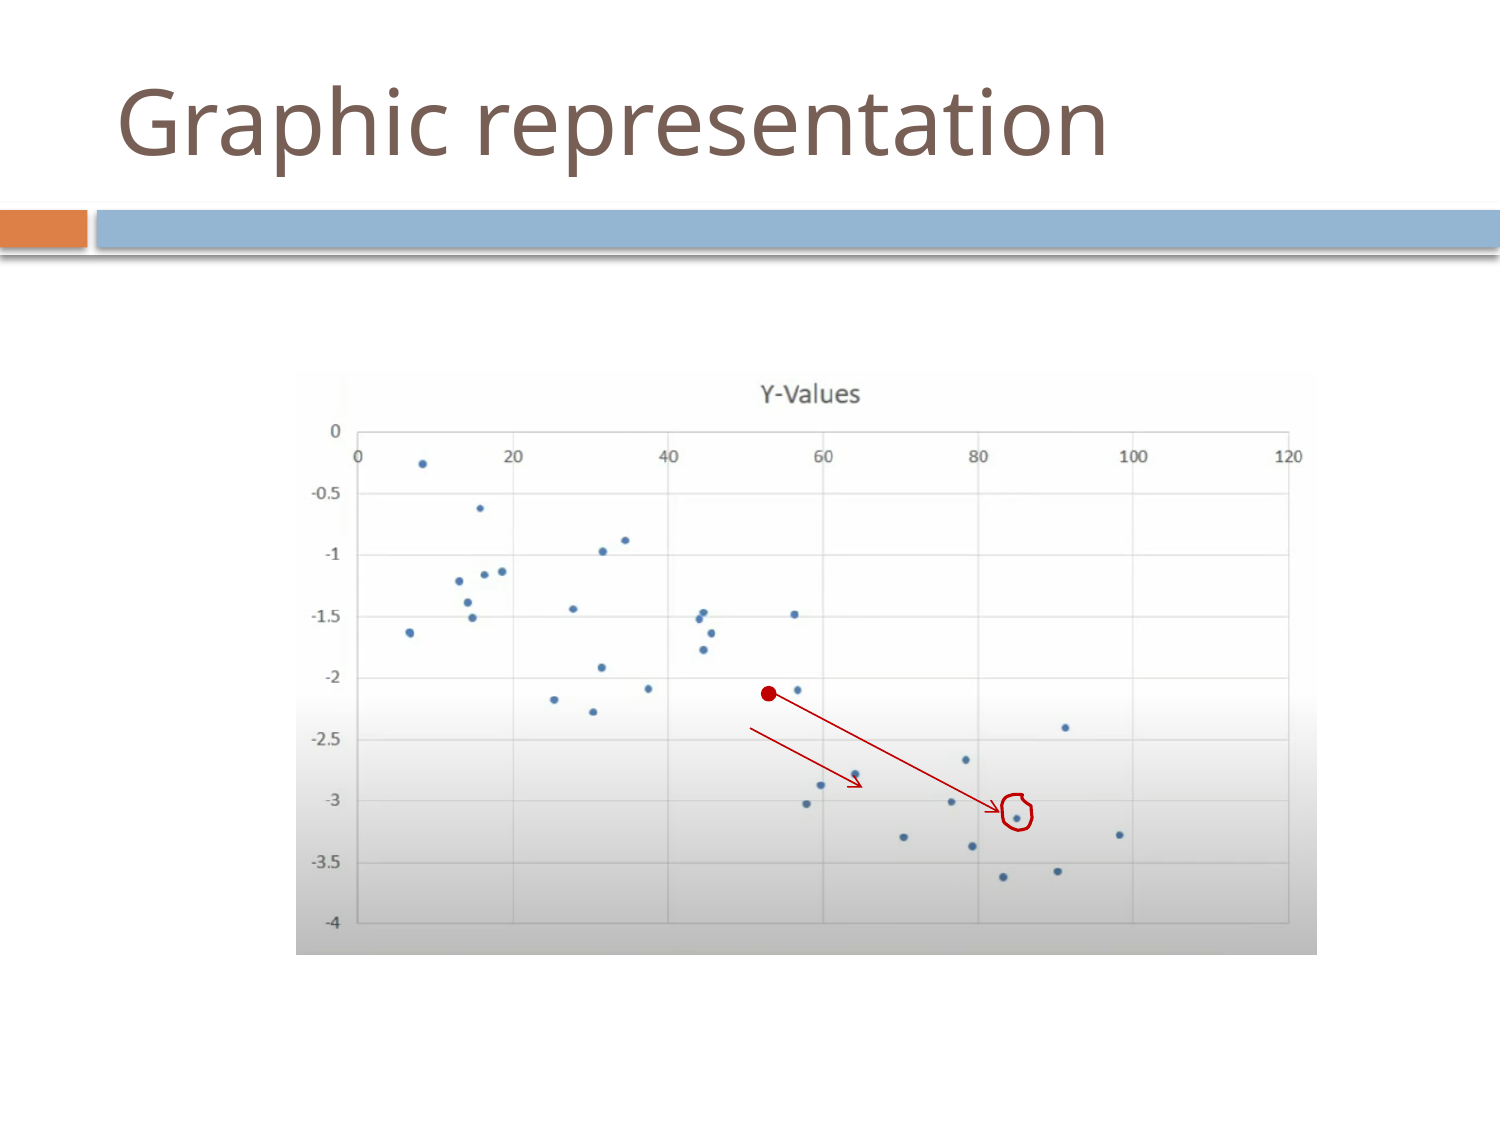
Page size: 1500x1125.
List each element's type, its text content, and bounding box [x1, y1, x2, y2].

title Graphic representation [100, 37, 1438, 200]
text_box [749, 727, 863, 788]
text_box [774, 693, 1001, 813]
picture [296, 370, 1317, 955]
